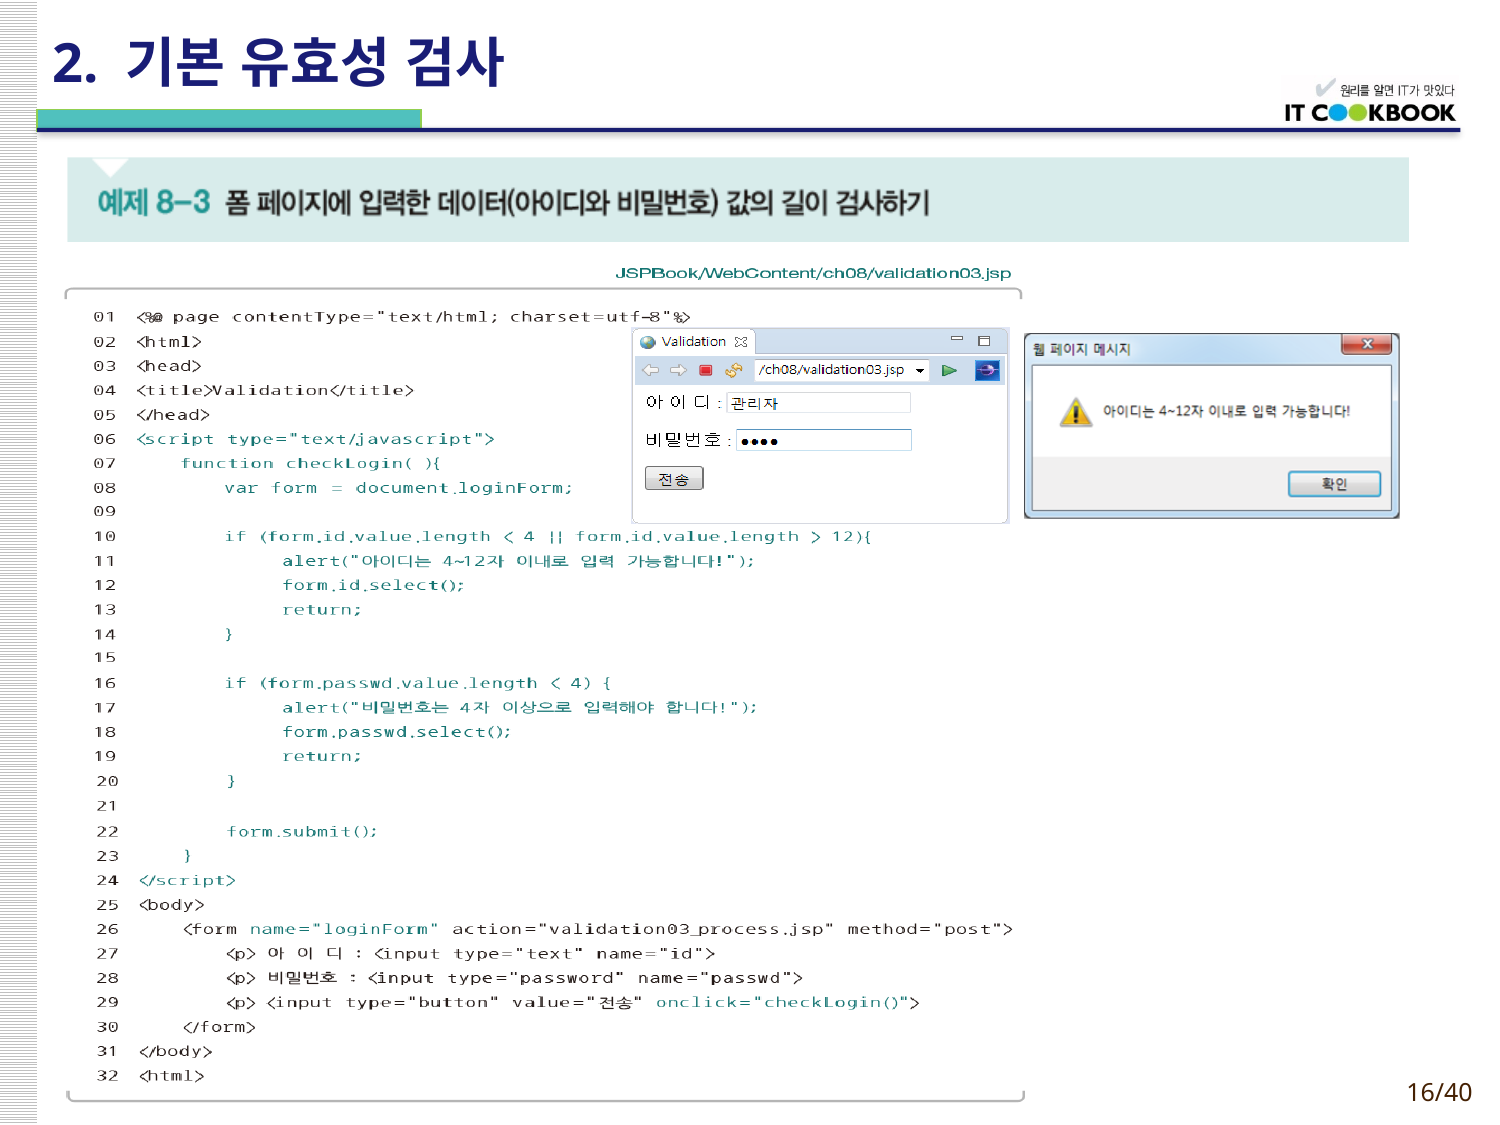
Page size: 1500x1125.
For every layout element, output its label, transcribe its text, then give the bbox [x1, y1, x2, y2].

title 2. 기본 유효성 검사 [37, 13, 1278, 109]
picture [1281, 75, 1459, 123]
picture [62, 156, 1409, 242]
picture [1024, 333, 1404, 522]
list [631, 327, 1011, 525]
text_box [52, 257, 1037, 1107]
